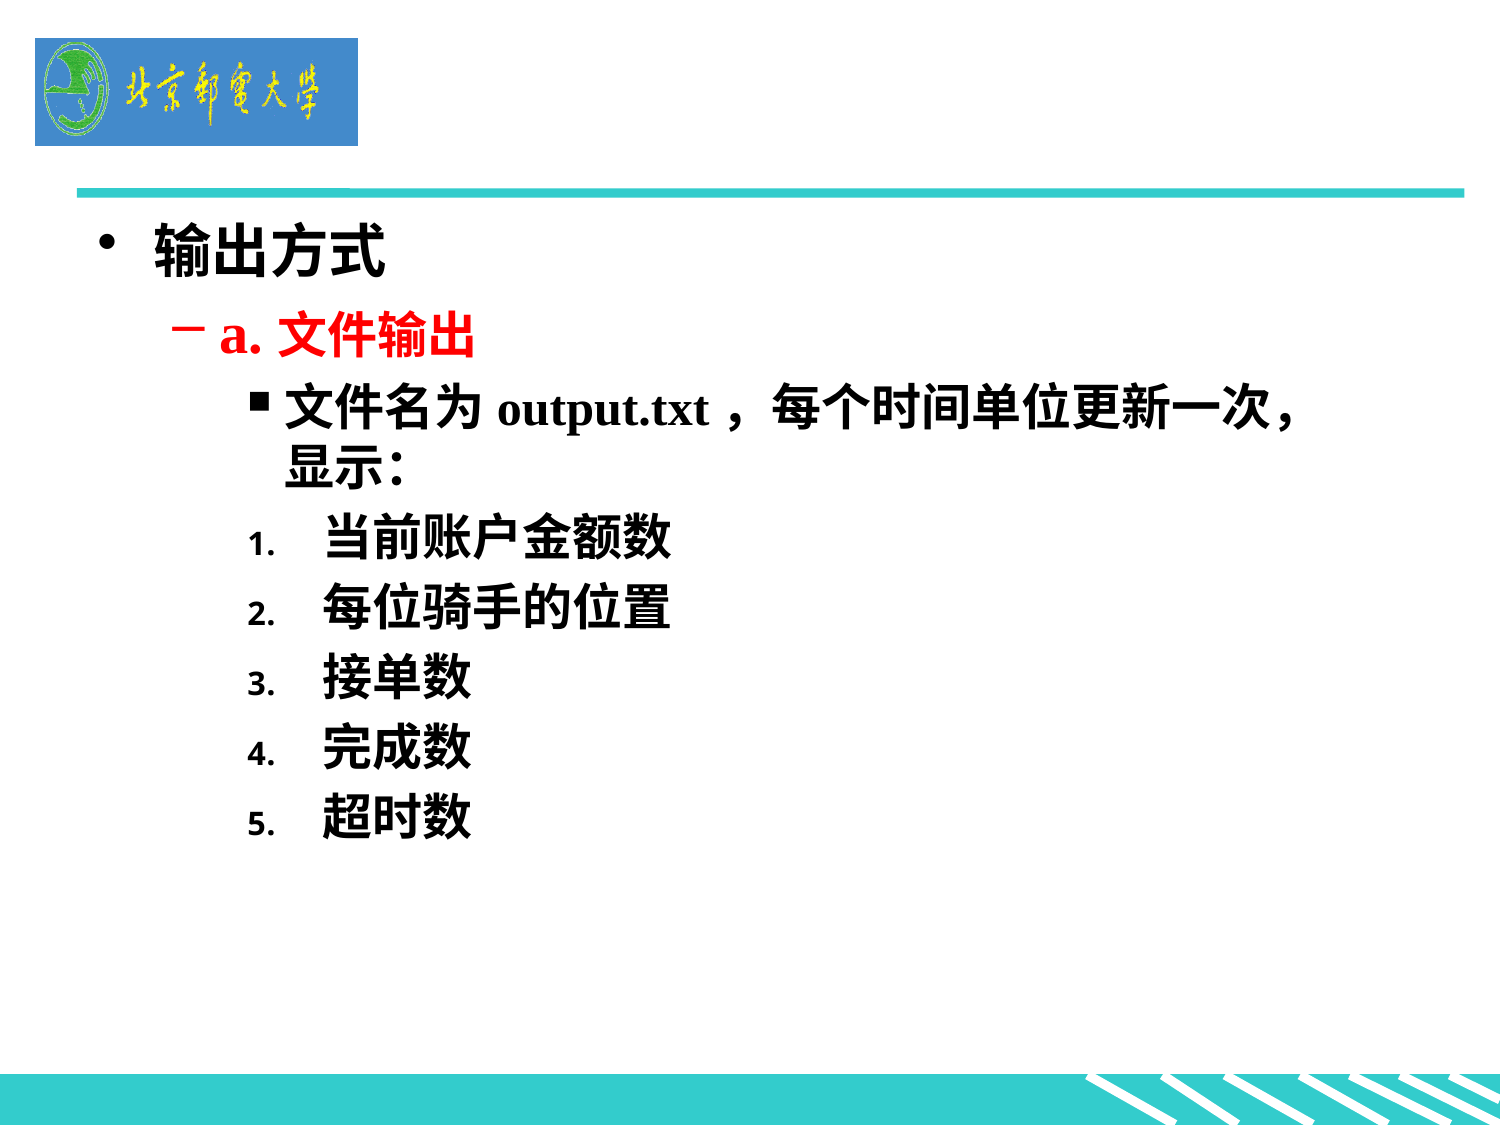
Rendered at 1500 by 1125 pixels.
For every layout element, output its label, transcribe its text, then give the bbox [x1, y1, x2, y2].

list 输出方式 a.文件输出 文件名为output.txt，每个时间单位更新一次，显示： 当前账户金额数 每位骑手的位置 接单数 完成数 超时数 [82, 206, 1358, 963]
picture [34, 37, 358, 146]
slide_number [1137, 1037, 1451, 1113]
